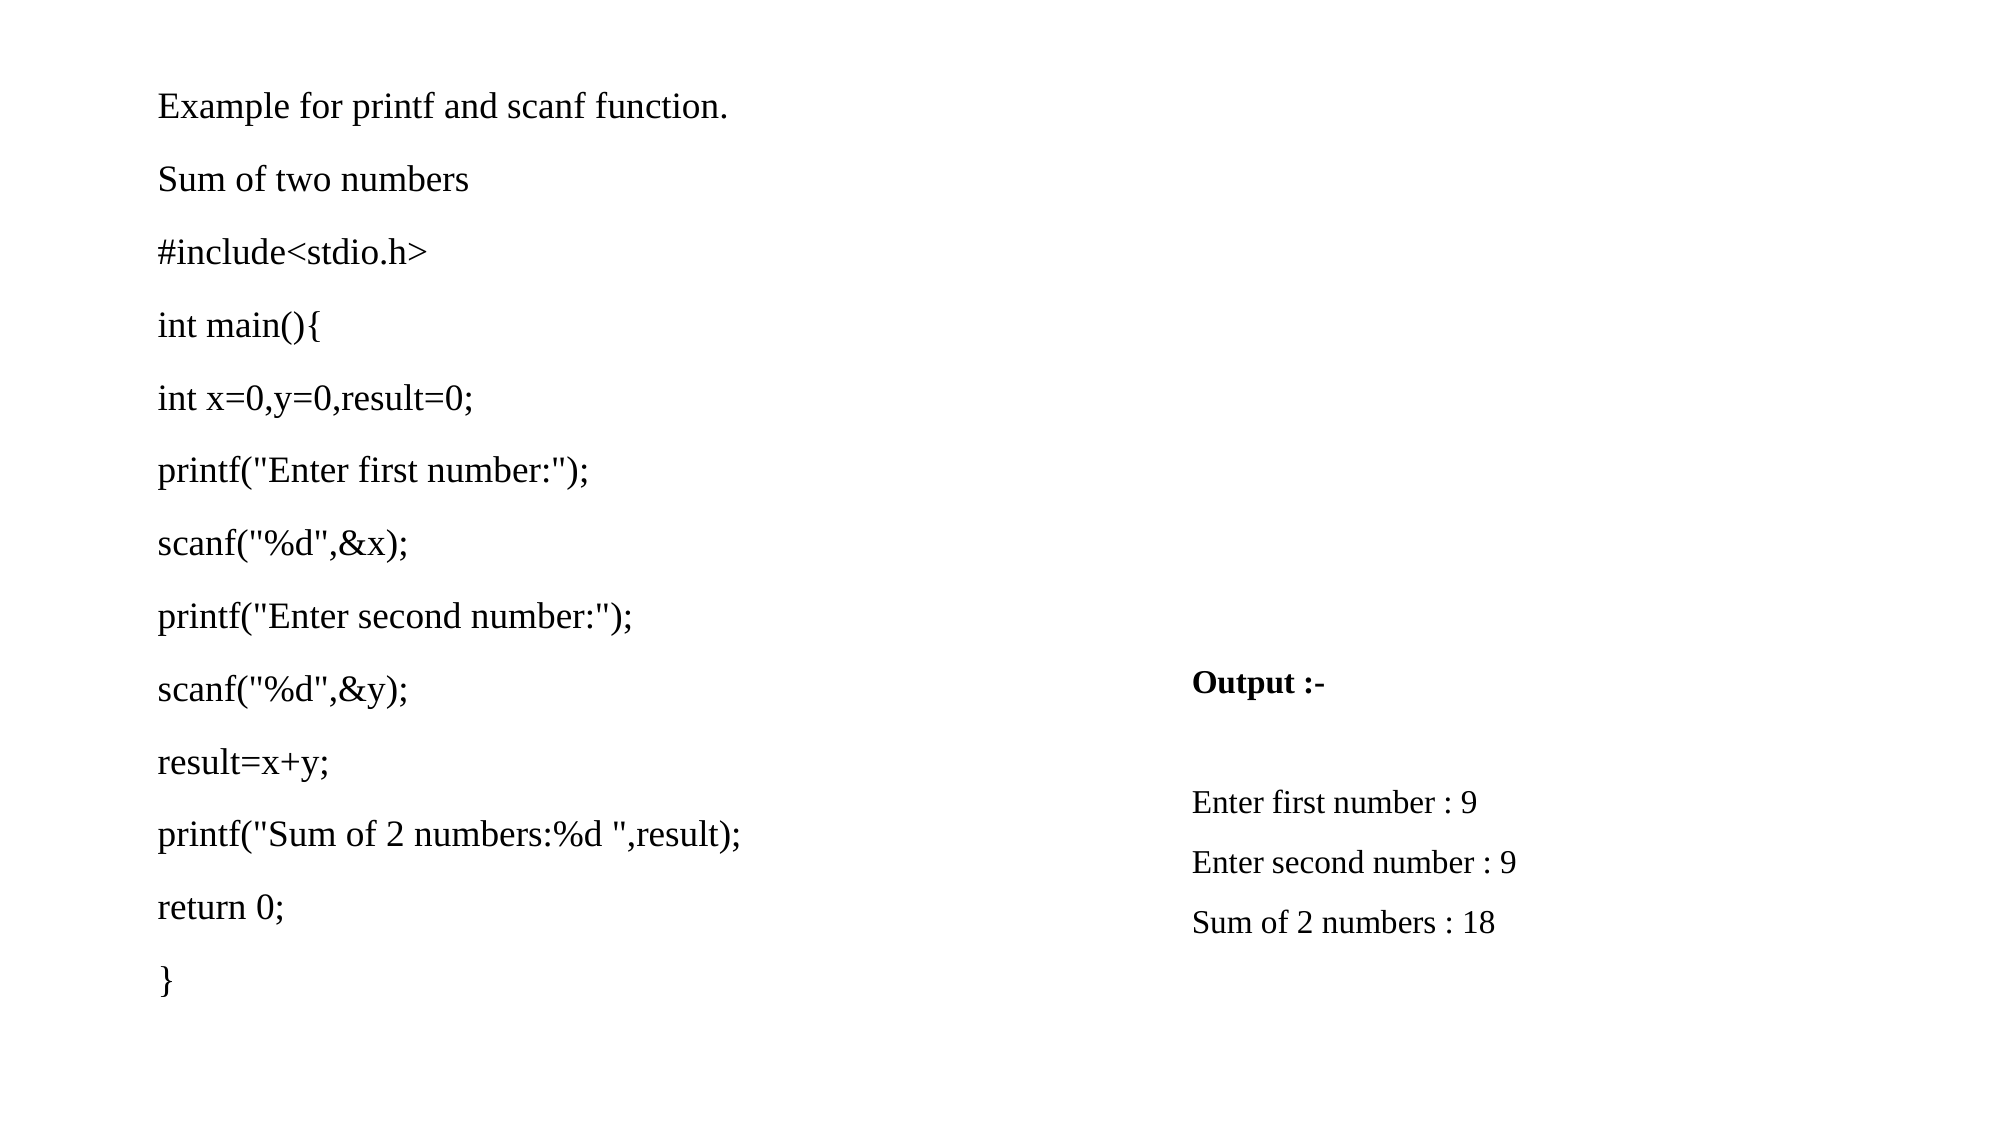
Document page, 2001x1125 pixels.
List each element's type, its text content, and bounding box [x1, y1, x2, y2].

text_box Output :- Enter first number : 9 Enter second number : 9 Sum of 2 numbers : 18 [1177, 633, 1925, 948]
list Example for printf and scanf function. Sum of two numbers #include<stdio.h> int main(){ int x=0,y=0,result=0; printf("Enter first number:"); scanf("%d",&x); printf("Enter second number:"); scanf("%d",&y); result=x+y; printf("Sum of 2 numbers:%d ",result); return 0; } [142, 51, 1842, 1039]
